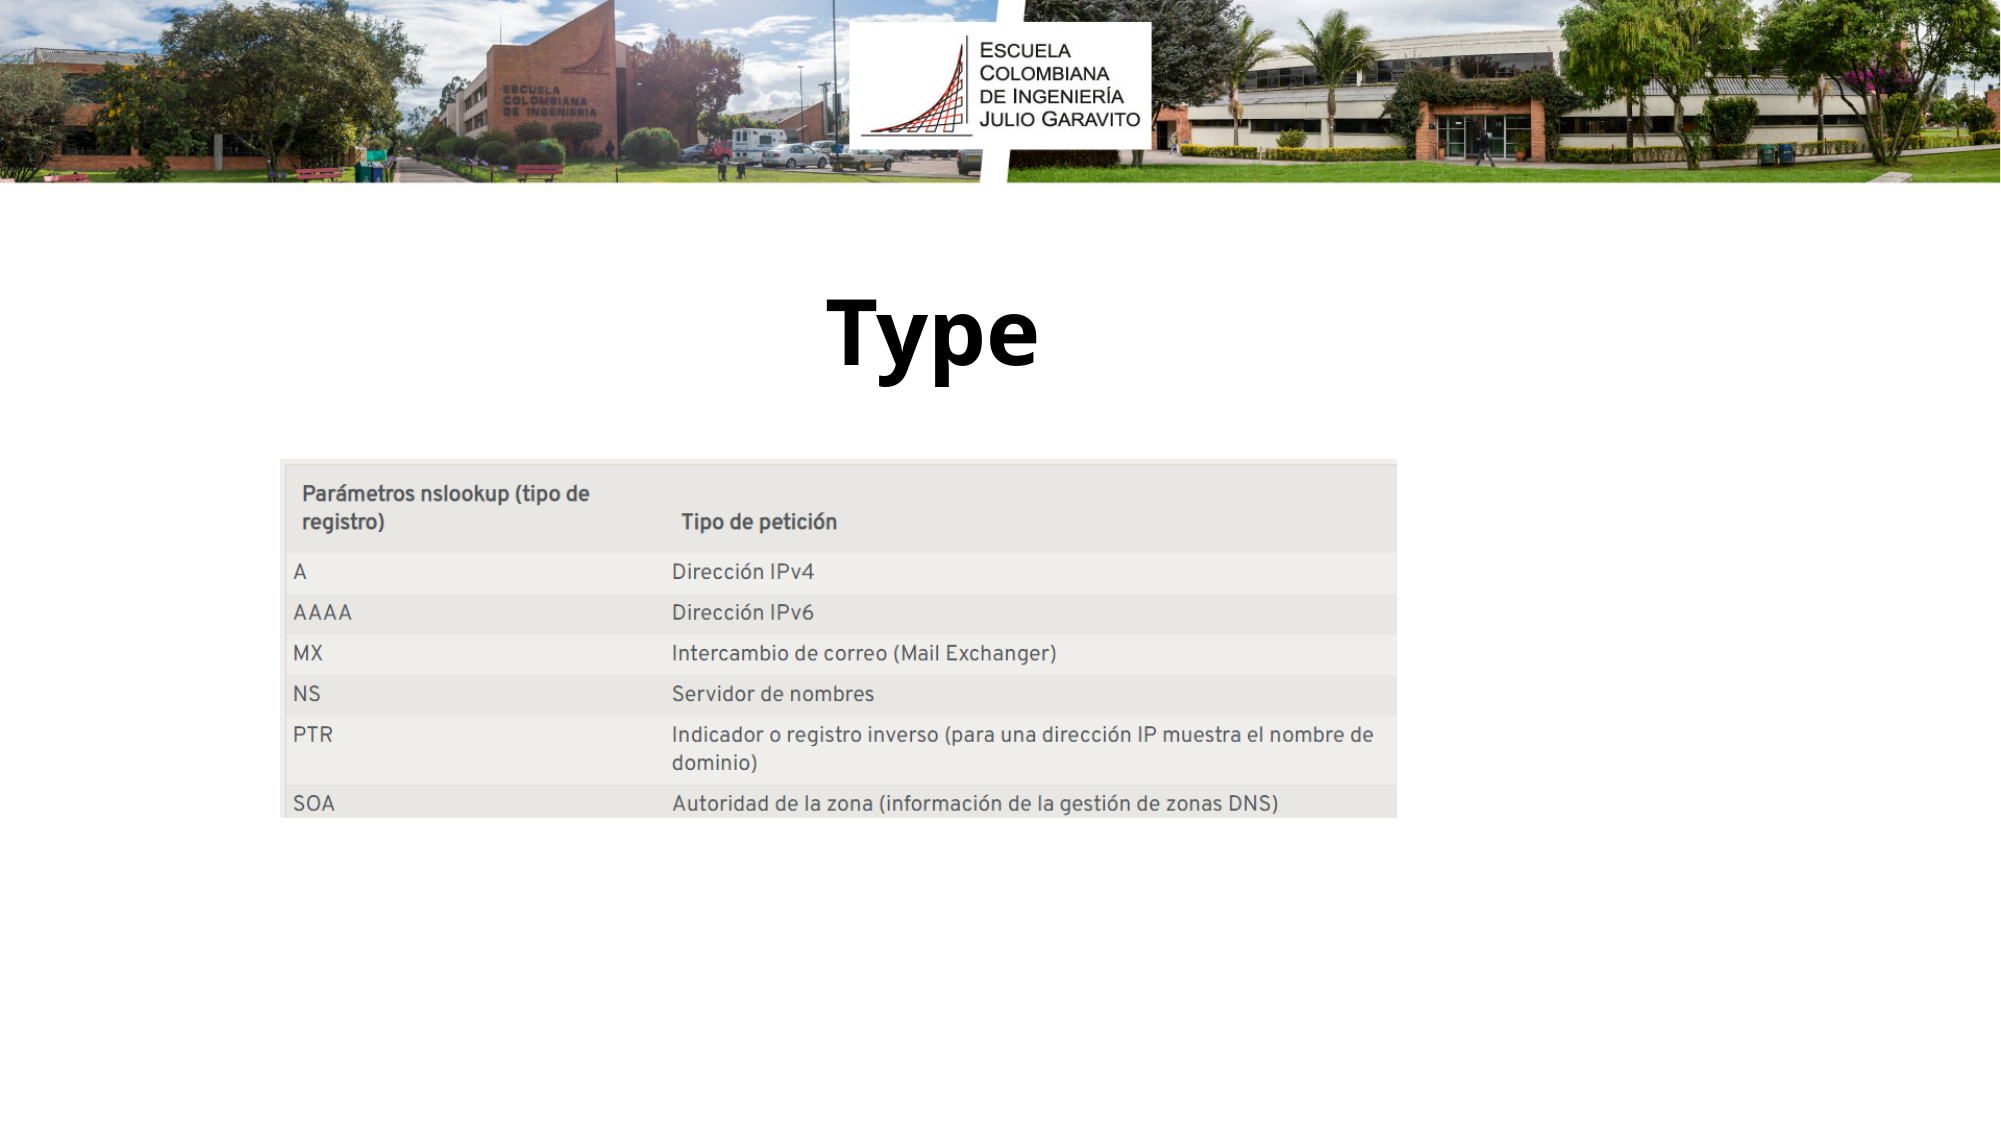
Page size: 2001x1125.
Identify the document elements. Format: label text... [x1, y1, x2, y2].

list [280, 459, 1397, 818]
title Type [810, 226, 1863, 445]
picture [0, 0, 2001, 1125]
